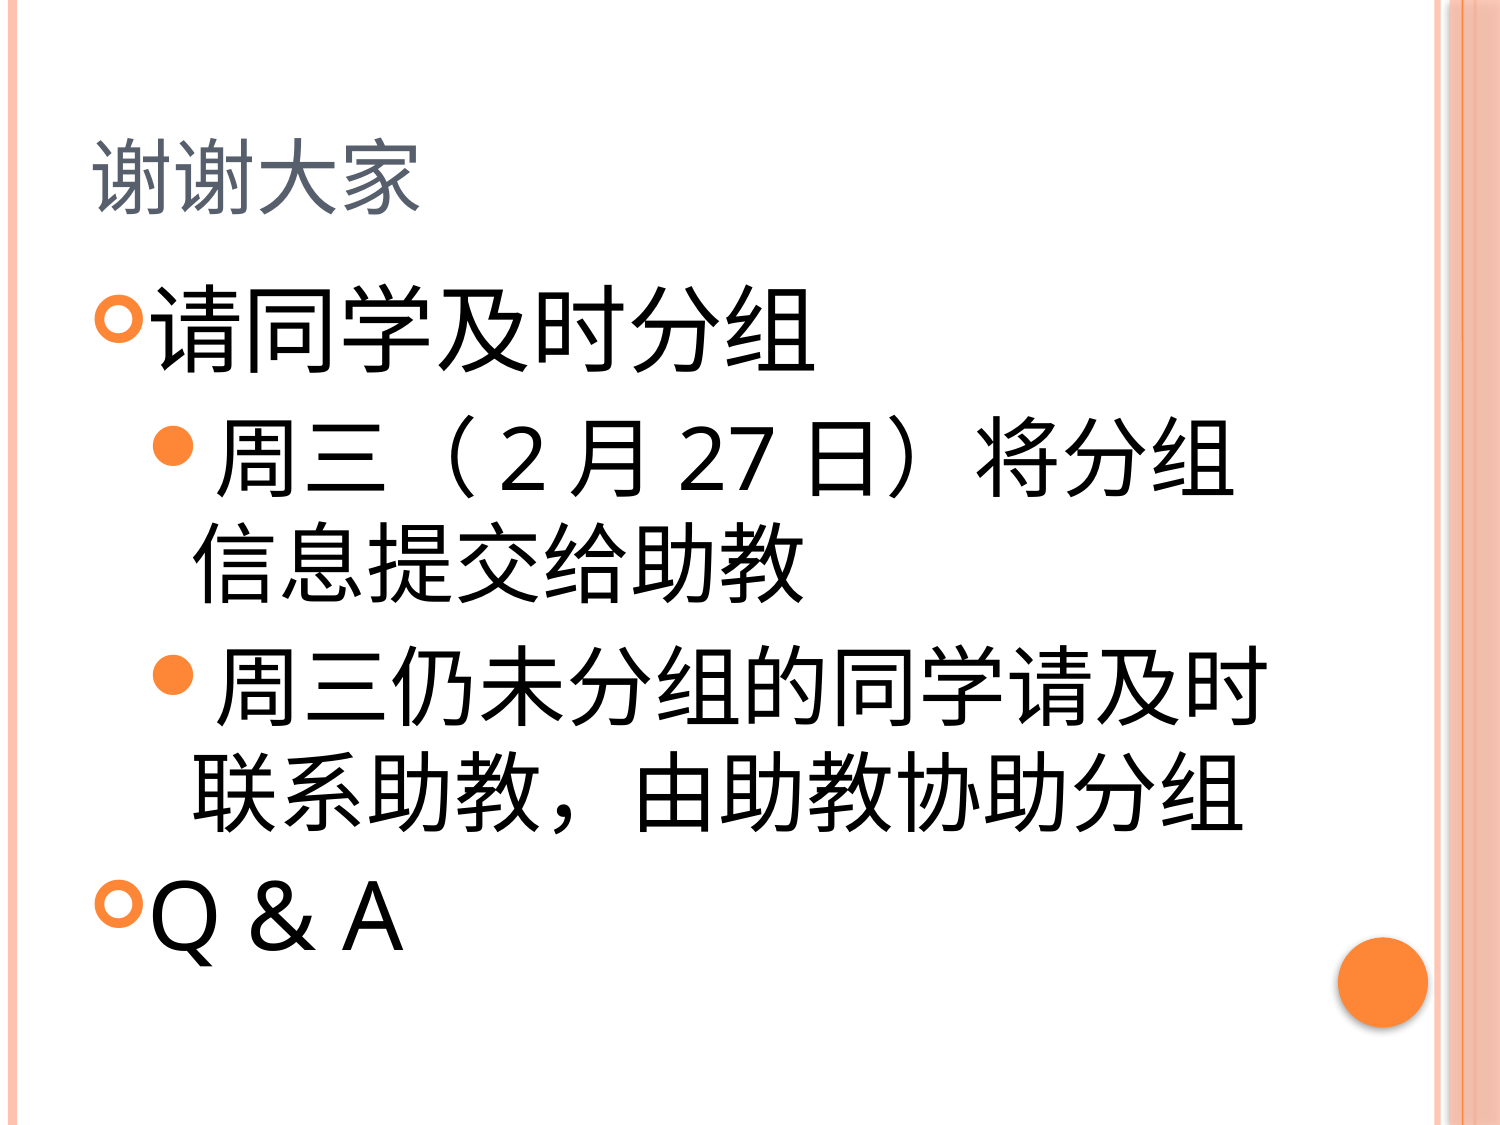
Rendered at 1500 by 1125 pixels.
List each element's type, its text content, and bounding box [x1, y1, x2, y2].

title 谢谢大家 [75, 45, 1300, 233]
list 请同学及时分组 周三（2月27日）将分组信息提交给助教 周三仍未分组的同学请及时联系助教，由助教协助分组 Q & A [75, 262, 1300, 1062]
